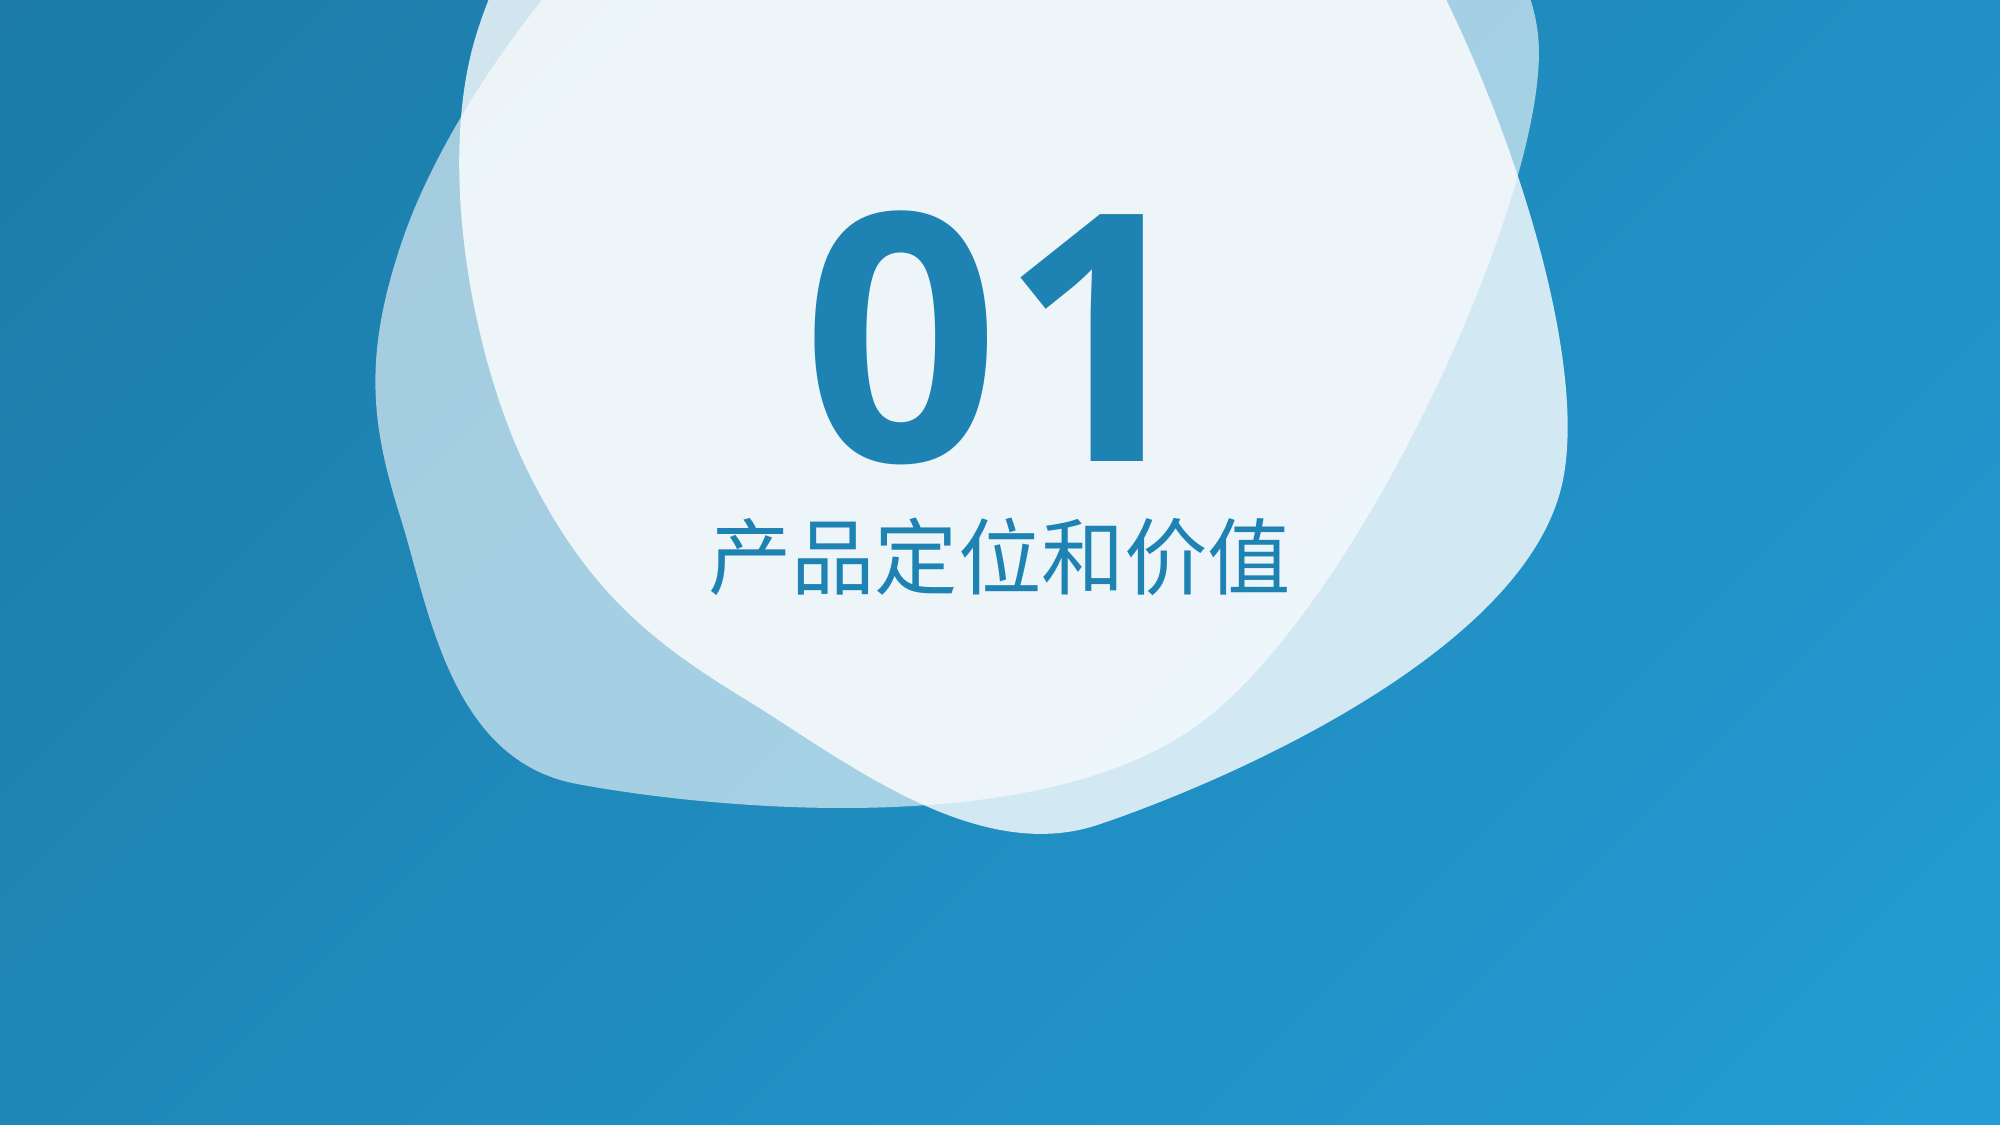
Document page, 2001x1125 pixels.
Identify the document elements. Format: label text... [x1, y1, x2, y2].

list 产品定位和价值 [610, 497, 1389, 633]
list 01 [761, 108, 1239, 497]
